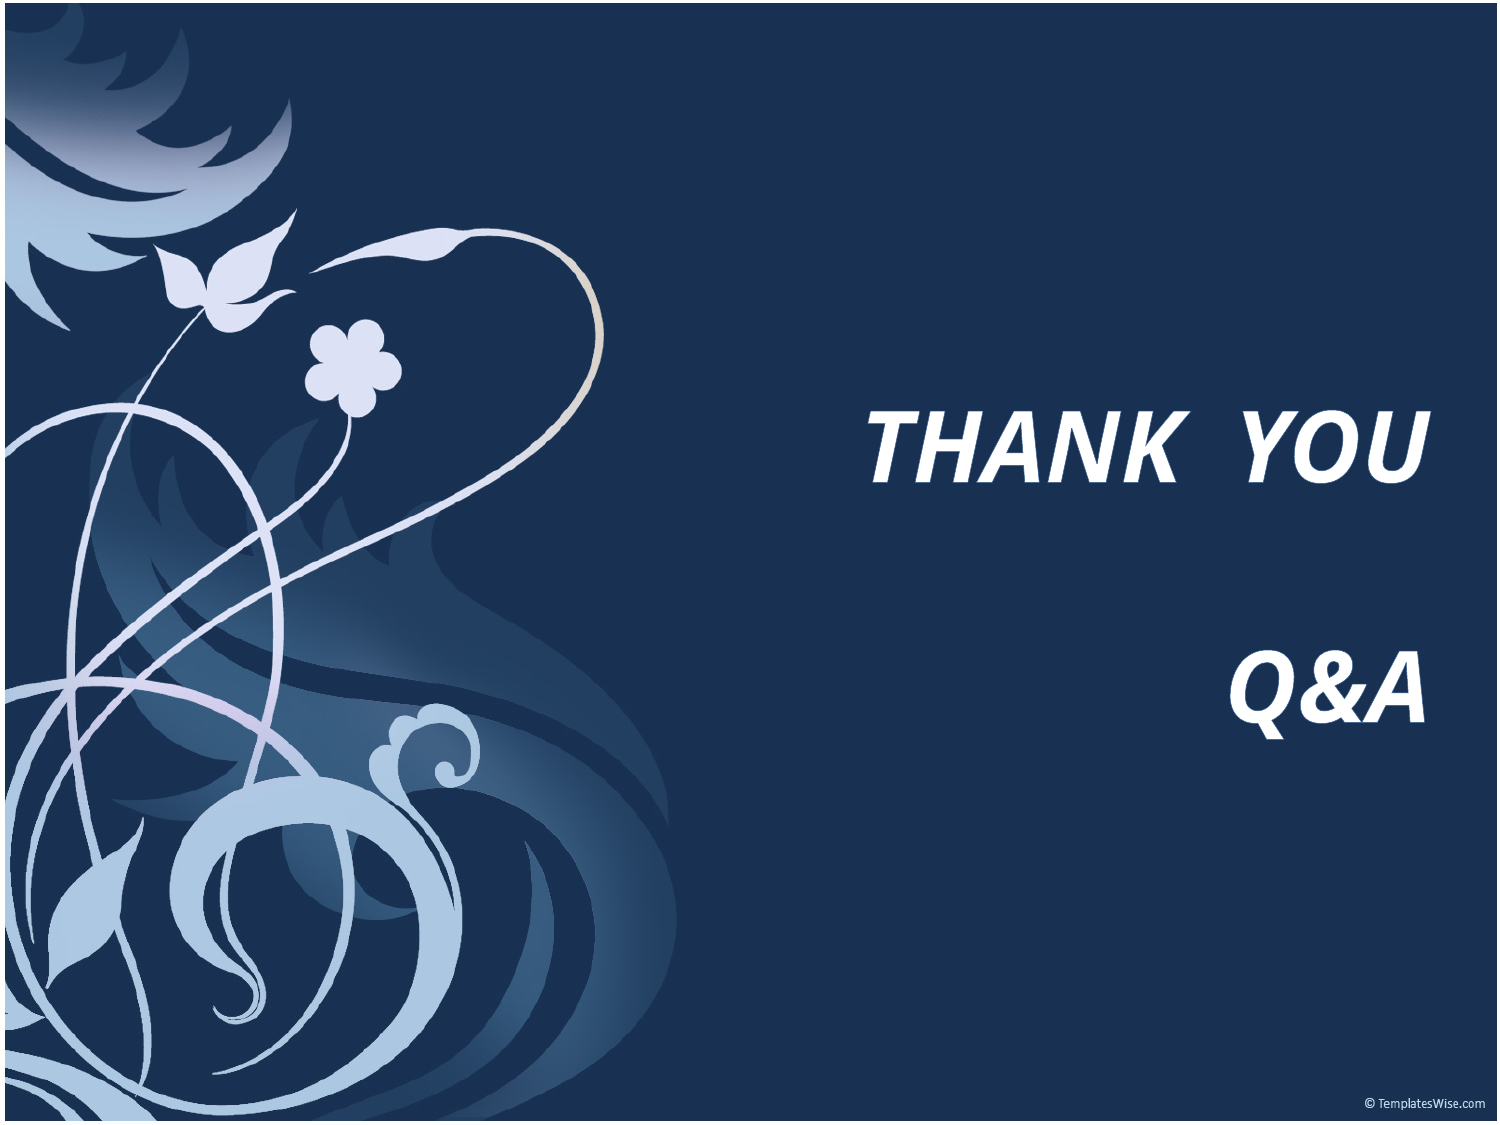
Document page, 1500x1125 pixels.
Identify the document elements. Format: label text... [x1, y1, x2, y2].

picture [0, 0, 1500, 1125]
text_box THANK YOU Q&A [407, 503, 1446, 622]
